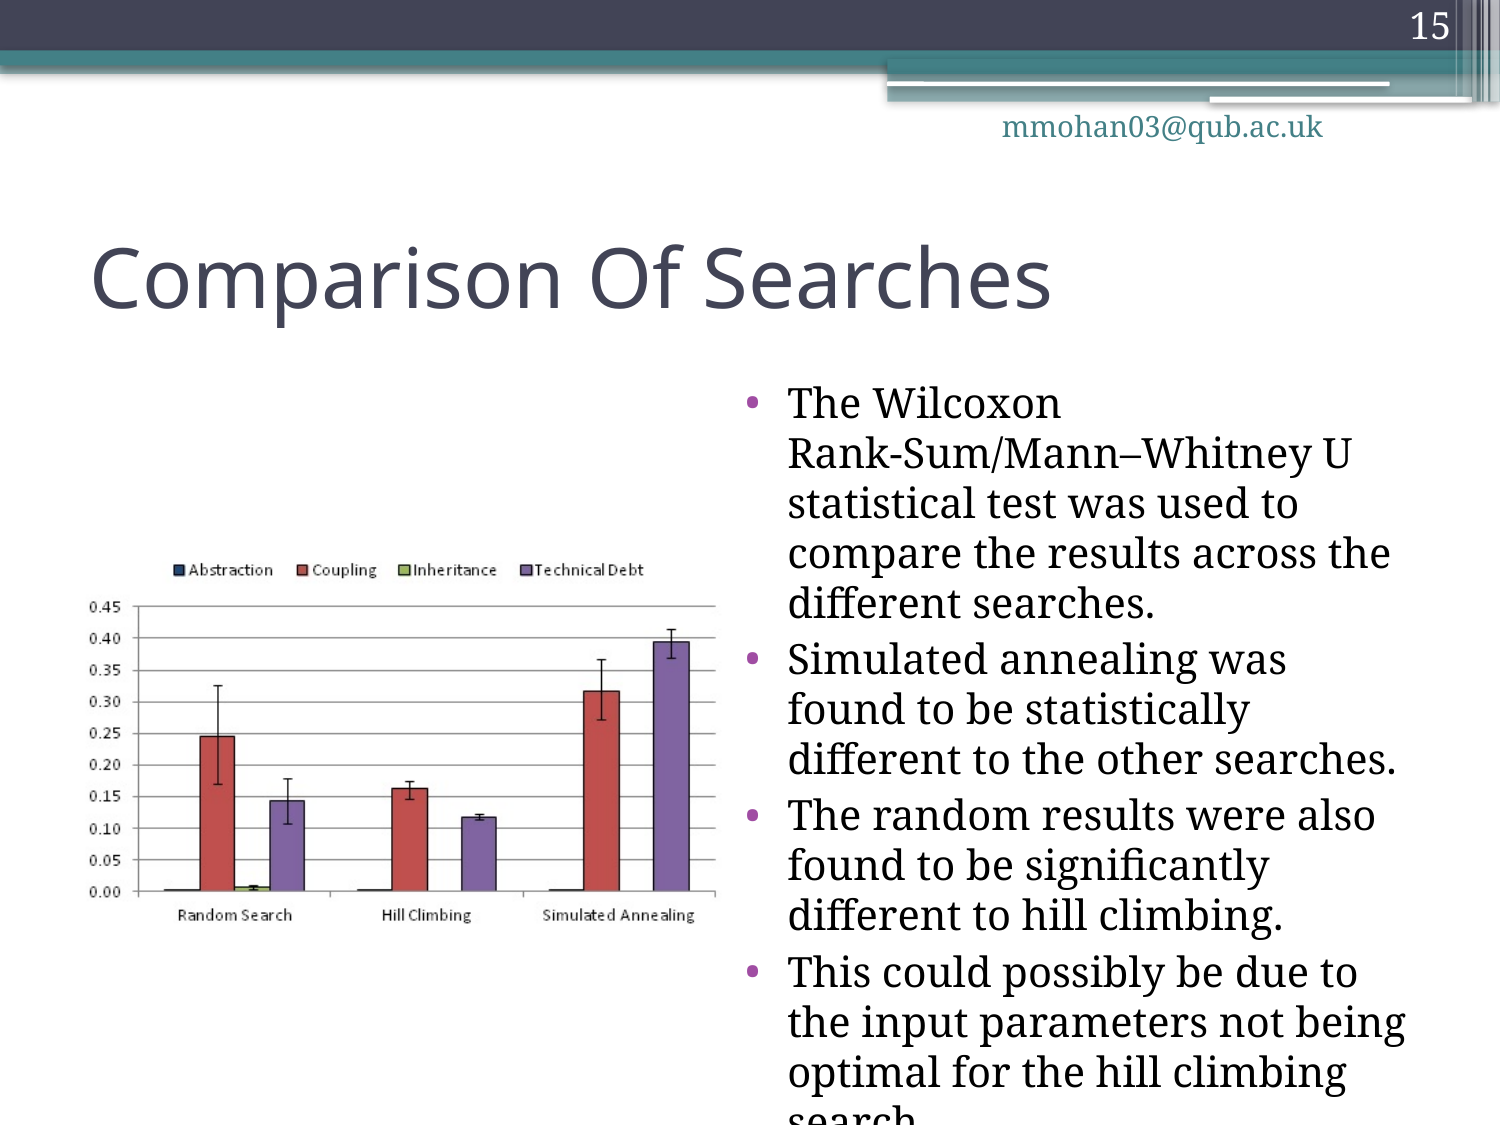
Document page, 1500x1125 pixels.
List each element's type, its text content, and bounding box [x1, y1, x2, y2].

title Comparison Of Searches [75, 187, 1425, 363]
footer mmohan03@qub.ac.uk [862, 100, 1463, 176]
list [74, 540, 738, 941]
slide_number 15 [1341, 0, 1466, 61]
list The Wilcoxon Rank-Sum/Mann–Whitney U statistical test was used to compare the results across the different searches. Simulated annealing was found to be statistically different to the other searches. The random results were also found to be significantly different to hill climbing. This could possibly be due to the input parameters not being optimal for the hill climbing search. [712, 368, 1425, 1112]
